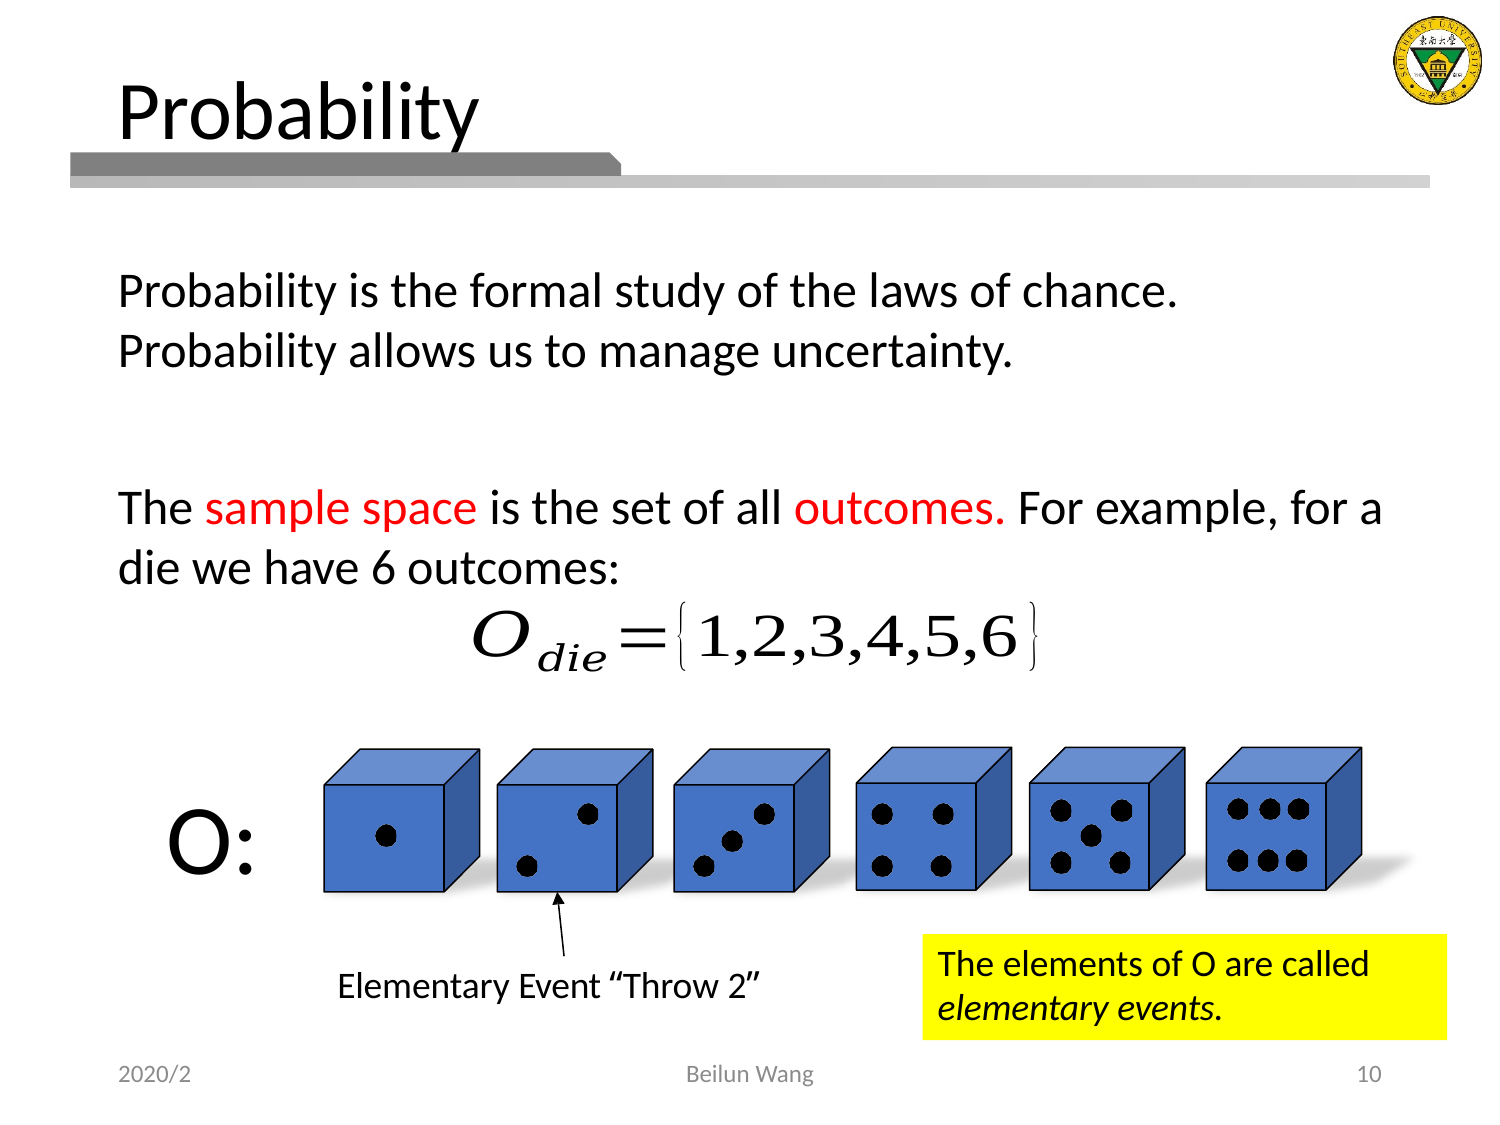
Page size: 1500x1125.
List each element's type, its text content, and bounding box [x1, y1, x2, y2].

text_box [1109, 851, 1131, 874]
text_box [721, 830, 743, 852]
text_box [324, 749, 480, 785]
text_box [932, 803, 954, 825]
text_box Probability is the formal study of the laws of chance. Probability allows us to manage uncertainty. [103, 249, 1410, 385]
text_box [1259, 798, 1281, 820]
text_box O: [161, 772, 305, 895]
text_box [675, 749, 826, 784]
text_box [753, 803, 775, 825]
text_box [375, 824, 397, 847]
text_box [1029, 784, 1149, 891]
text_box [498, 749, 649, 784]
text_box [483, 846, 557, 906]
text_box [324, 785, 443, 892]
text_box [930, 855, 952, 877]
text_box The sample space is the set of all outcomes. For example, for a die we have 6 outcomes: [103, 466, 1410, 602]
text_box [1110, 799, 1133, 822]
text_box [1227, 798, 1249, 820]
text_box The elements of O are called elementary events. [935, 937, 1376, 1029]
text_box [1206, 784, 1325, 891]
text_box [1285, 849, 1308, 872]
text_box [856, 747, 1012, 784]
text_box [618, 751, 653, 892]
text_box [1206, 747, 1362, 784]
text_box [1150, 749, 1185, 890]
picture [1393, 16, 1482, 105]
text_box [497, 785, 617, 892]
text_box [497, 749, 653, 785]
text_box [1080, 824, 1102, 847]
text_box Elementary Event “Throw 2” [335, 959, 778, 1007]
text_box [310, 846, 483, 906]
text_box [660, 846, 896, 906]
text_box [1050, 799, 1072, 822]
text_box [977, 749, 1012, 890]
text_box [857, 747, 1009, 782]
text_box [577, 803, 599, 825]
text_box [1287, 798, 1310, 820]
text_box [1227, 849, 1249, 872]
text_box [1016, 844, 1193, 904]
text_box [1030, 747, 1182, 782]
title Probability [103, 59, 1361, 156]
text_box [693, 855, 715, 877]
text_box [674, 749, 830, 785]
text_box [922, 934, 1448, 1041]
footer Beilun Wang [496, 1042, 1004, 1103]
text_box [674, 785, 793, 892]
text_box [1029, 747, 1185, 784]
text_box [843, 844, 1016, 904]
text_box [325, 749, 476, 784]
text_box [1207, 747, 1359, 782]
text_box [1326, 749, 1362, 891]
text_box [558, 846, 660, 906]
text_box [552, 891, 565, 957]
text_box [444, 750, 480, 892]
text_box [871, 855, 893, 877]
slide_number 10 [1059, 1042, 1397, 1103]
text_box [871, 803, 893, 825]
text_box [1050, 851, 1072, 874]
text_box [856, 784, 976, 891]
text_box [1257, 849, 1279, 872]
slide_number 2020/2 [103, 1042, 441, 1103]
text_box [1193, 844, 1428, 904]
text_box [516, 855, 538, 877]
text_box [794, 750, 830, 892]
